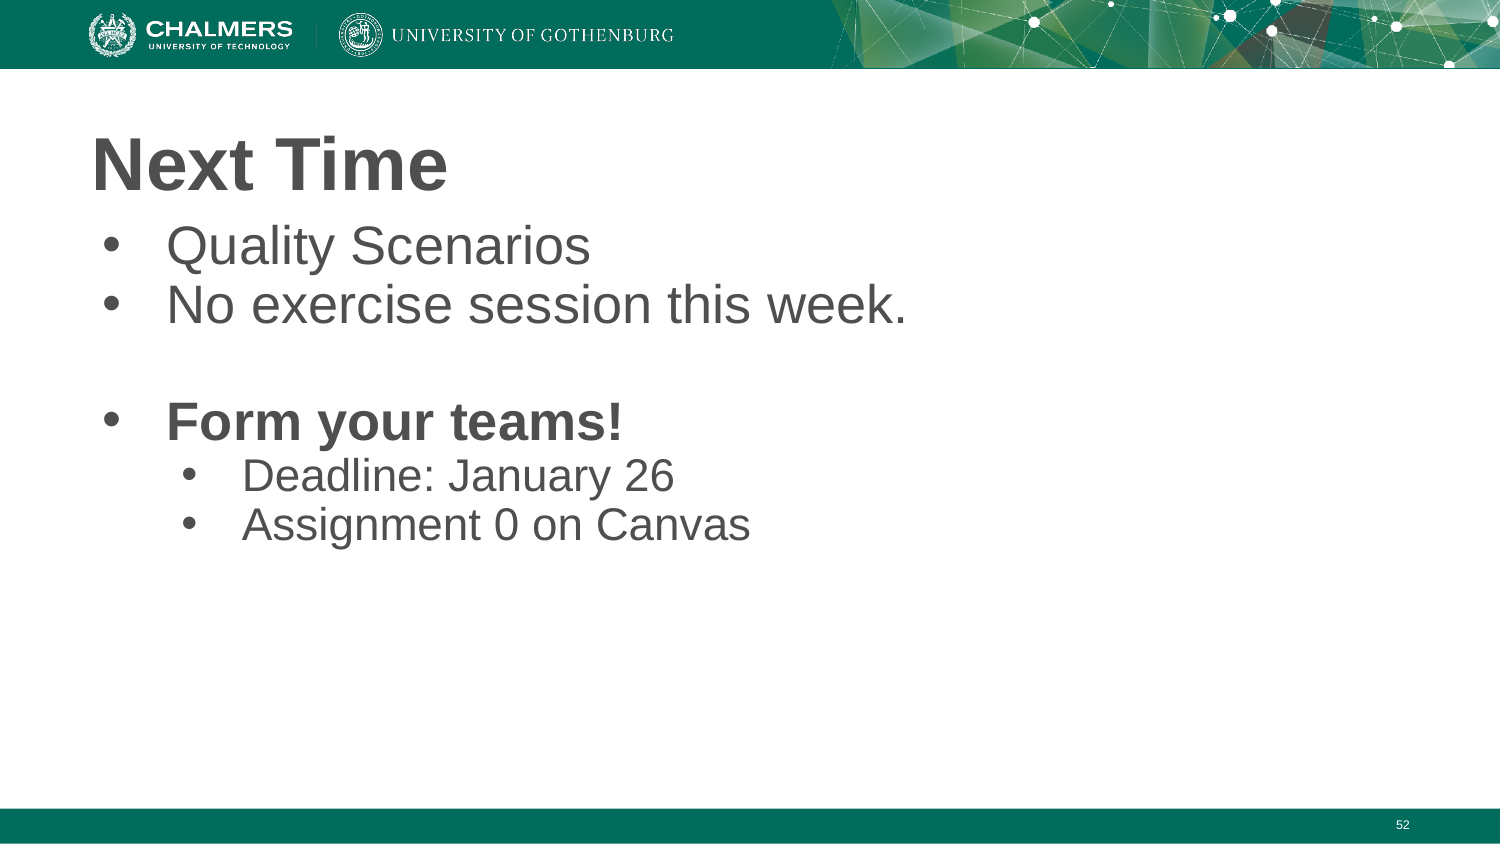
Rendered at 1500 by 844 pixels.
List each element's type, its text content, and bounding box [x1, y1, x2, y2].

title Next Time [76, 100, 1425, 210]
slide_number ‹#› [1074, 809, 1425, 844]
list Quality Scenarios No exercise session this week. Form your teams! Deadline: January 26 Assignment 0 on Canvas [76, 210, 1425, 782]
picture [64, 0, 696, 85]
picture [759, 0, 1500, 68]
